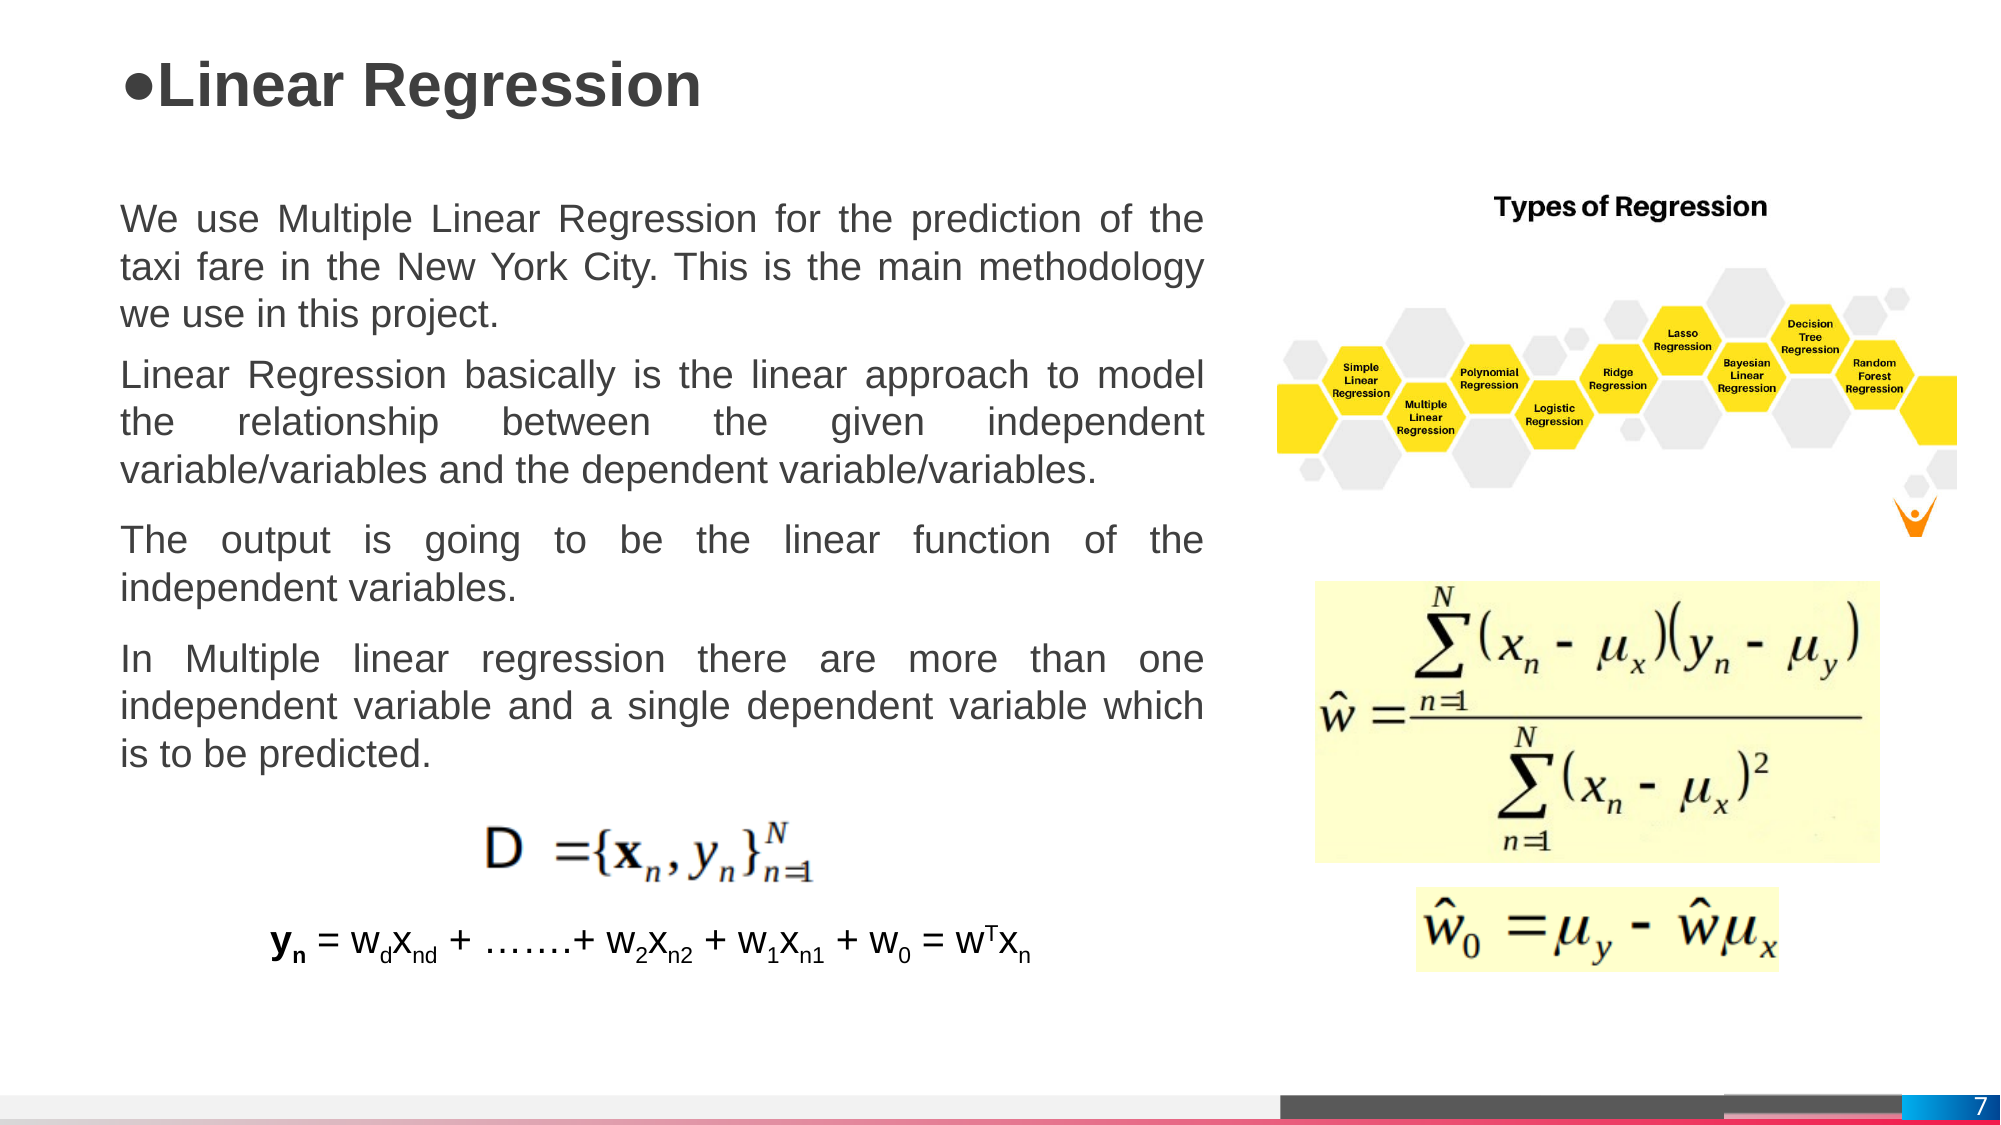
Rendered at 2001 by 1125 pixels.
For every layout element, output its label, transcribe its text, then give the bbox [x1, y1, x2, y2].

list We use Multiple Linear Regression for the prediction of the taxi fare in the New York City. This is the main methodology we use in this project. Linear Regression basically is the linear approach to model the relationship between the given independent variable/variables and the dependent variable/variables. The output is going to be the linear function of the independent variables. In Multiple linear regression there are more than one independent variable and a single dependent variable which is to be predicted. yn = wdxnd + …….+ w2xn2 + w1xn1 + w0 = wTxn [120, 193, 1207, 972]
picture [1723, 1074, 1903, 1120]
title Linear Regression [120, 53, 1268, 142]
picture [1415, 886, 1779, 972]
picture [1314, 581, 1881, 863]
slide_number ‹#› [1907, 1095, 2000, 1120]
picture [1277, 149, 1957, 558]
picture [468, 798, 819, 888]
